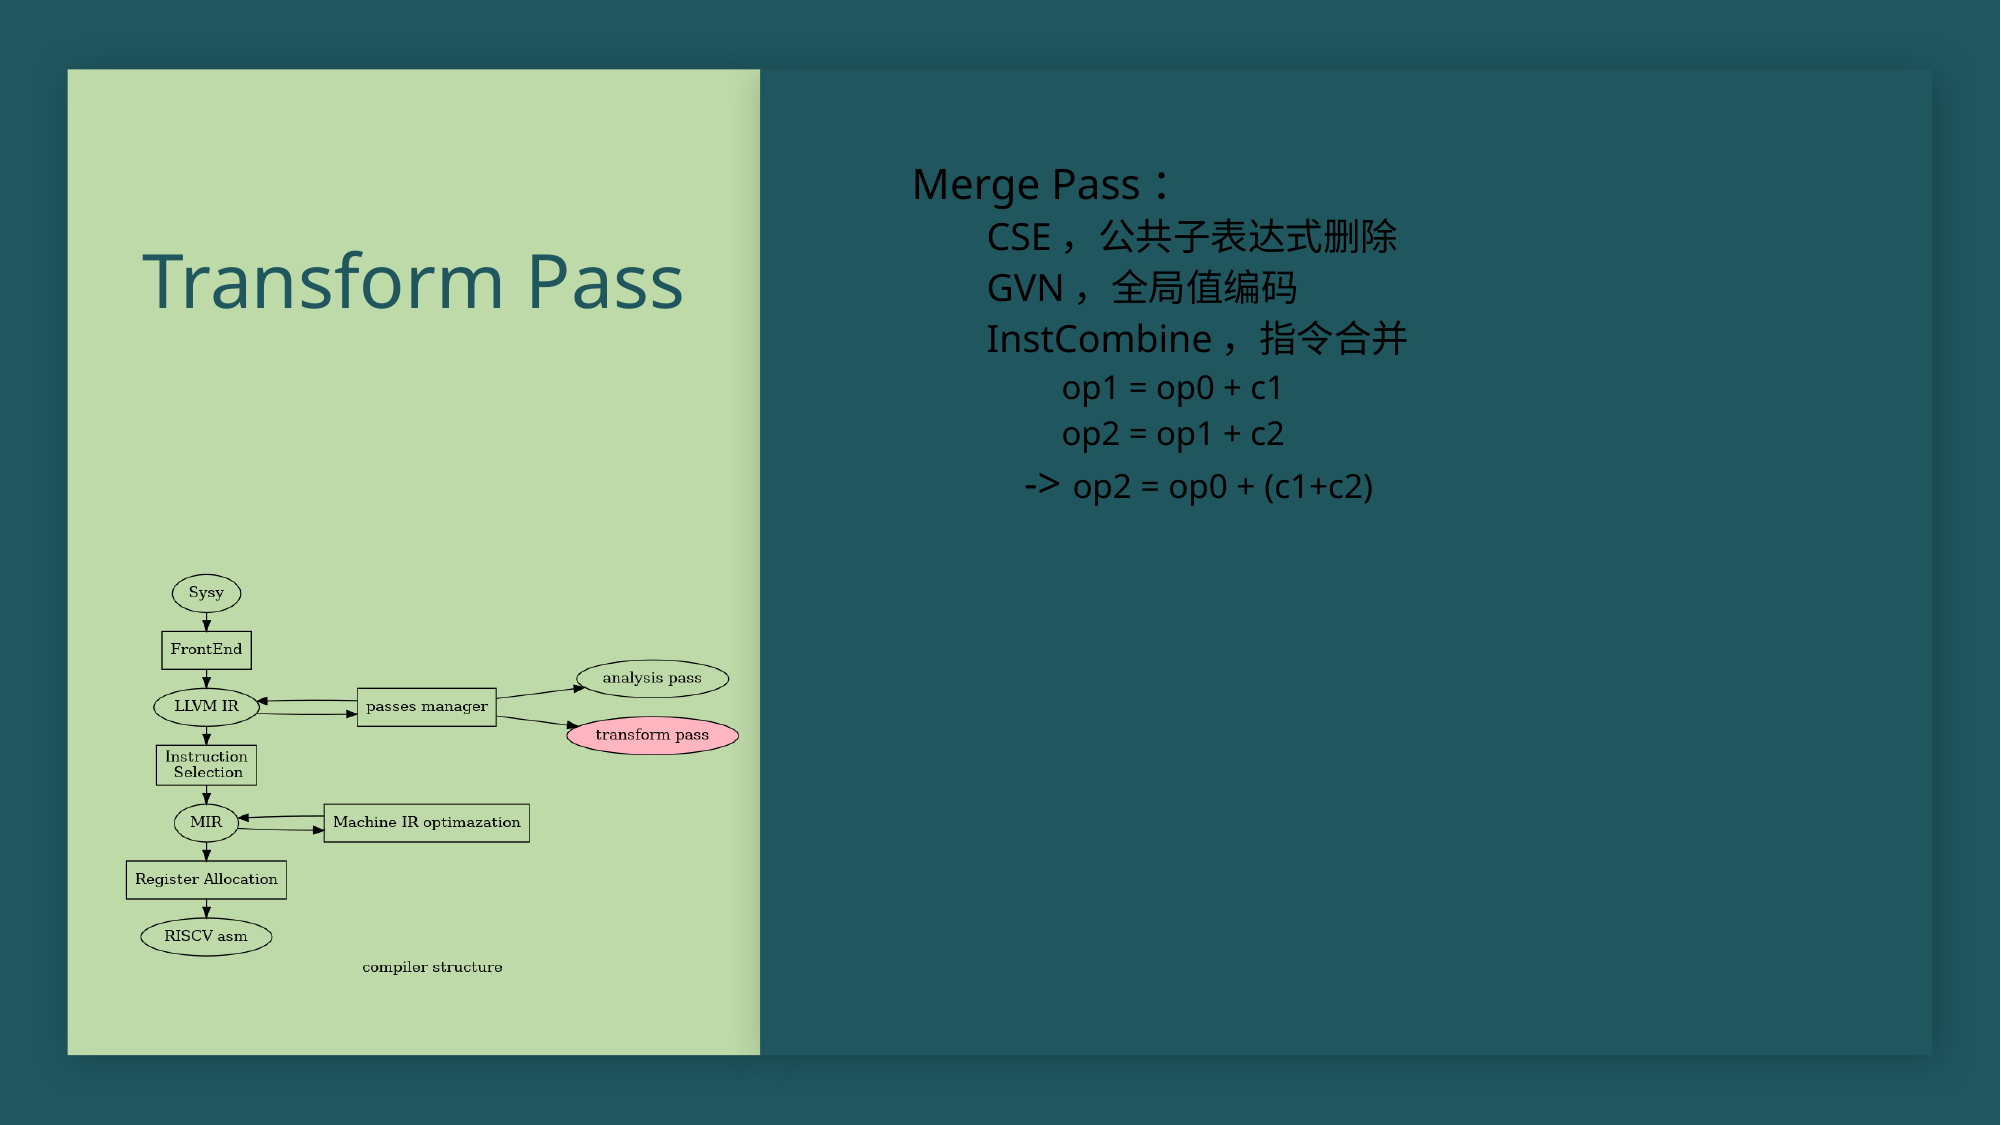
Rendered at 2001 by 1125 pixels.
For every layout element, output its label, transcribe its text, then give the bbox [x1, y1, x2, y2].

title Transform Pass [86, 103, 742, 464]
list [122, 570, 742, 984]
list Merge Pass： CSE，公共子表达式删除 GVN，全局值编码 InstCombine，指令合并 op1 = op0 + c1 op2 = op1 + c2 -> op2 = op0 + (c1+c2) [859, 155, 1839, 1002]
text_box [1001, 185, 1668, 247]
